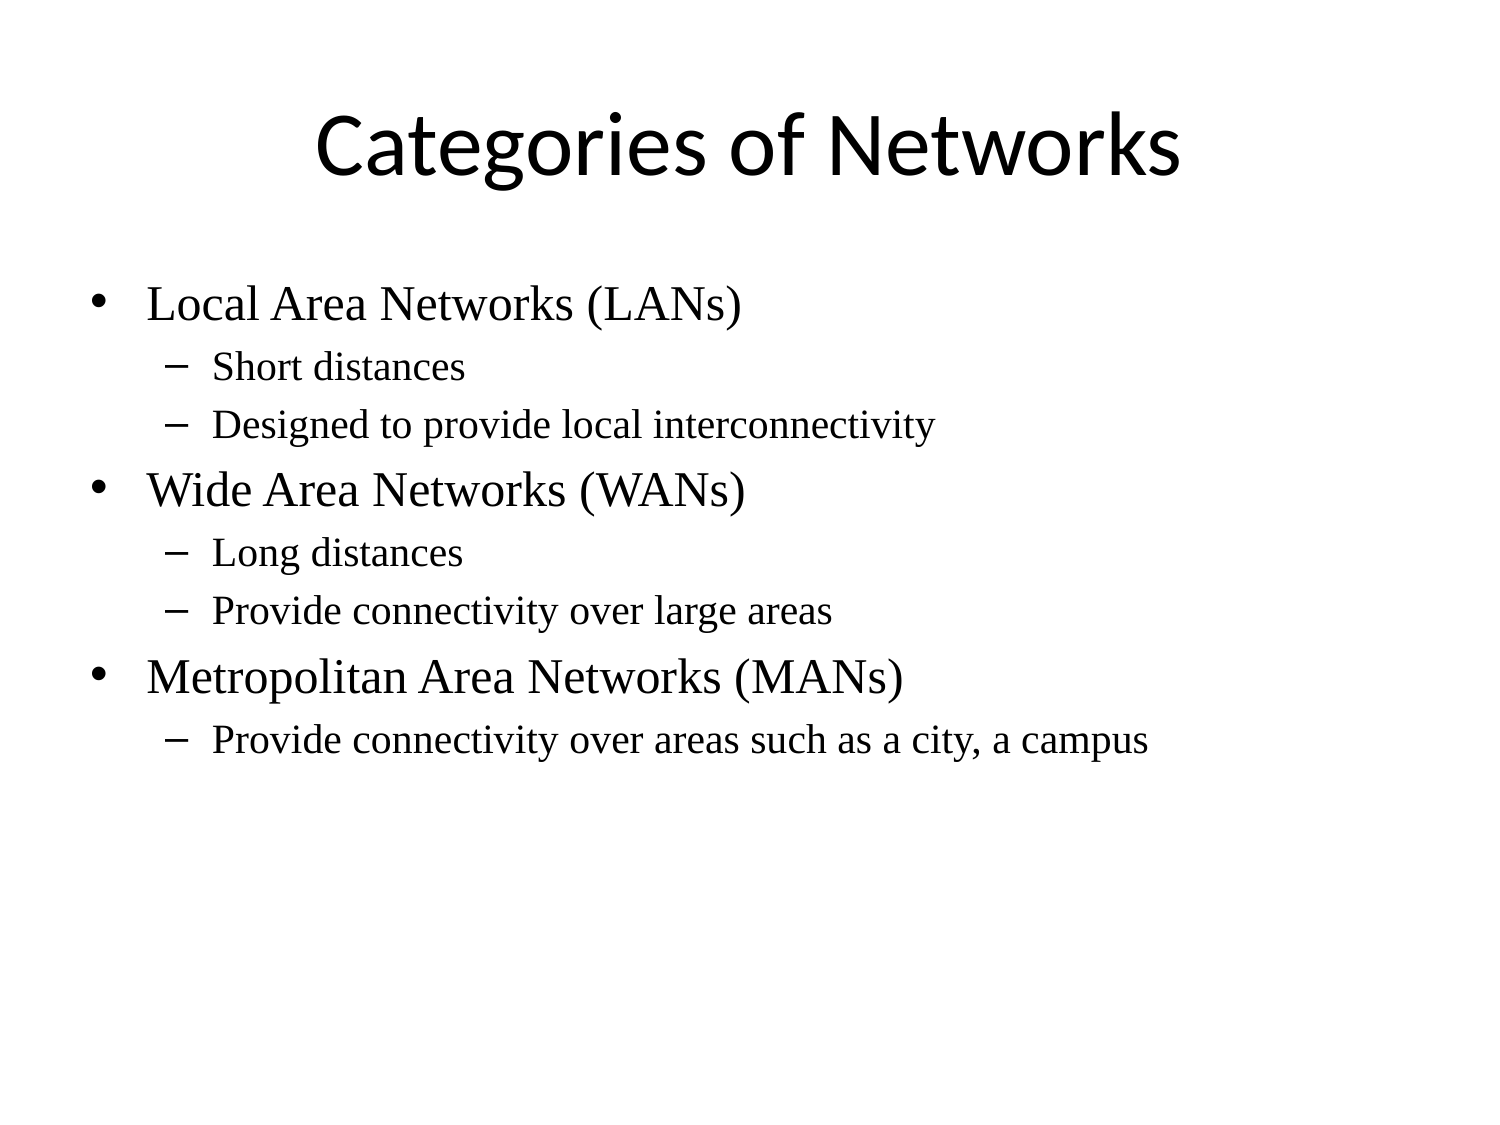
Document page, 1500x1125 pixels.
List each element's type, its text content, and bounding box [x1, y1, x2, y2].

list Local Area Networks (LANs) Short distances Designed to provide local interconnectivity Wide Area Networks (WANs) Long distances Provide connectivity over large areas Metropolitan Area Networks (MANs) Provide connectivity over areas such as a city, a campus [75, 262, 1425, 1005]
title Categories of Networks [75, 45, 1425, 233]
